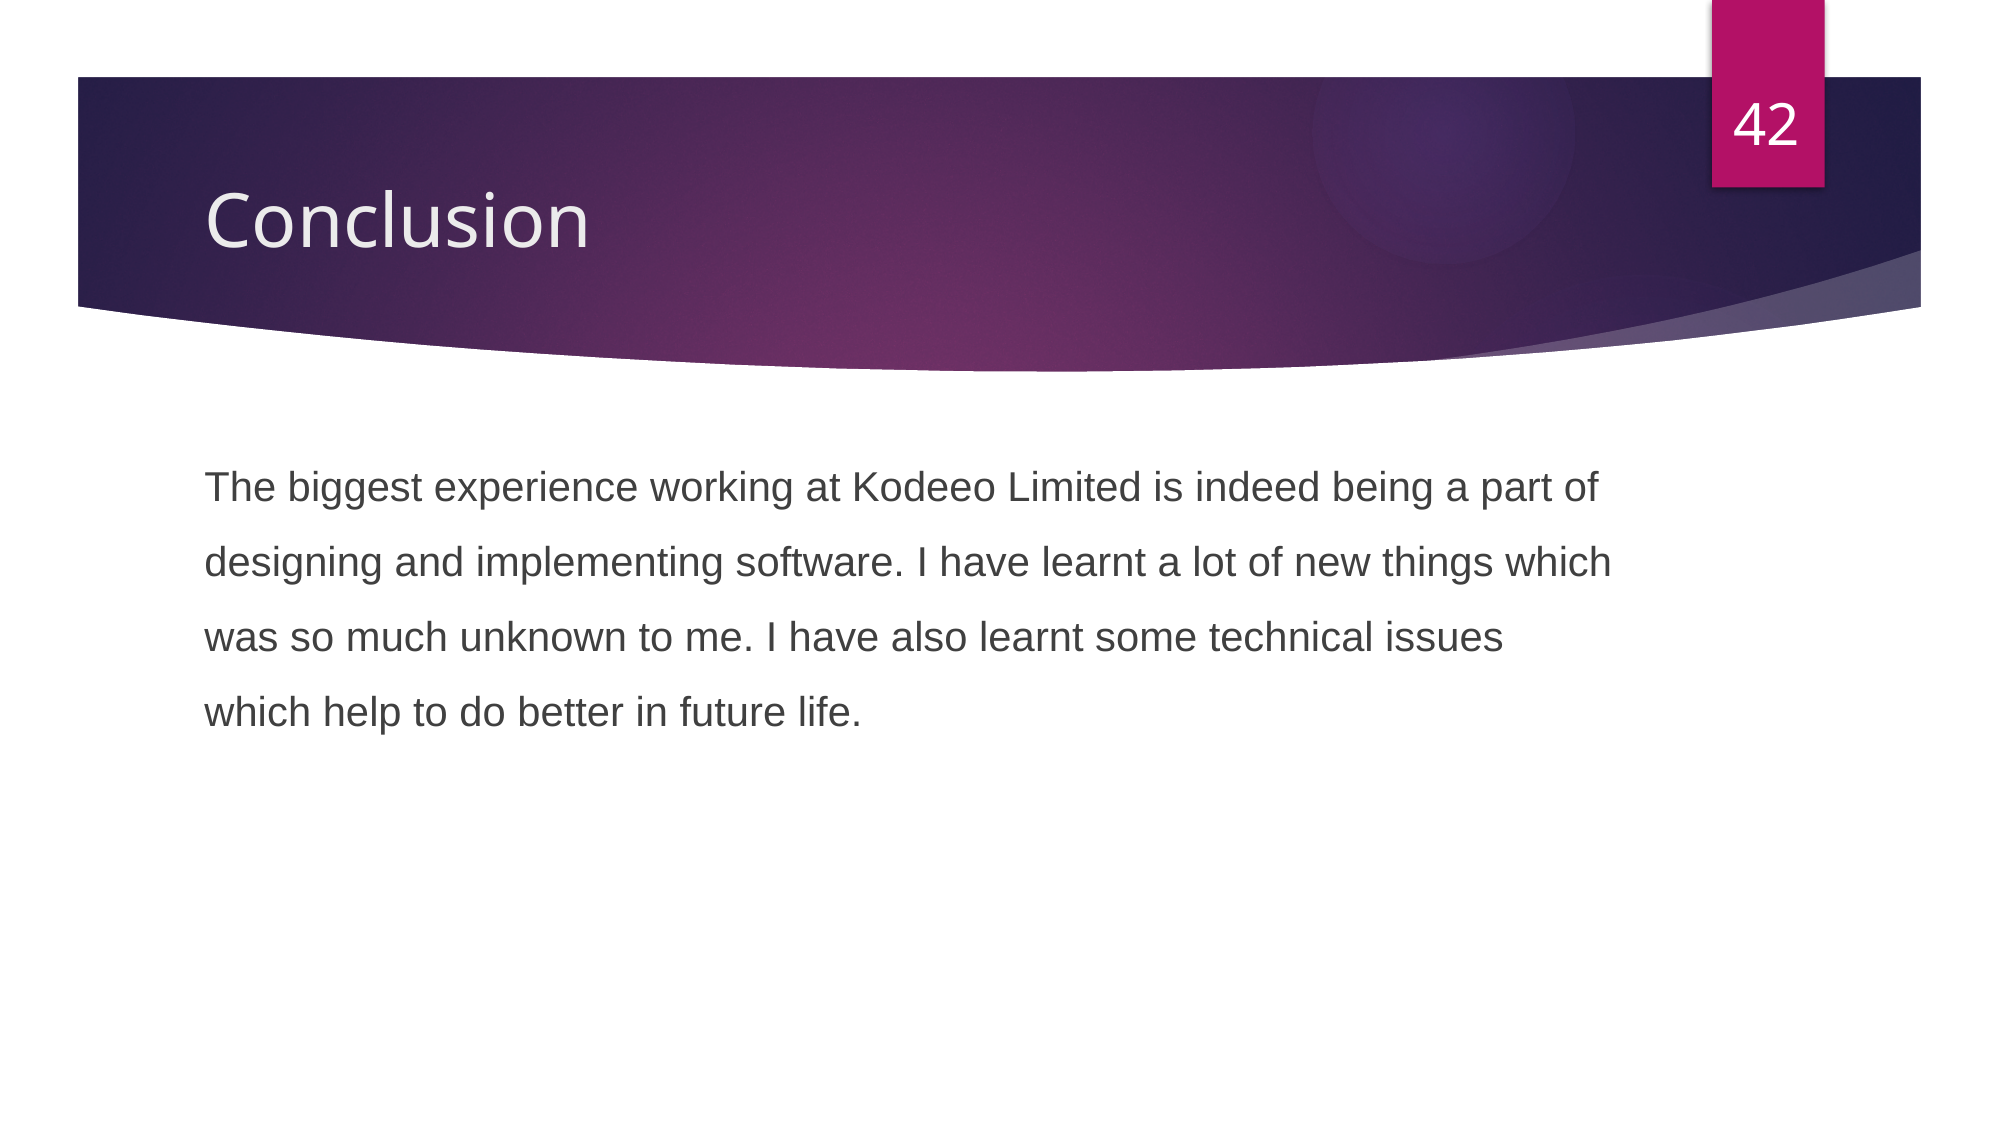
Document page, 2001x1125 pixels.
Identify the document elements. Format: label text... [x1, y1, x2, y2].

list The biggest experience working at Kodeeo Limited is indeed being a part of designing and implementing software. I have learnt a lot of new things which was so much unknown to me. I have also learnt some technical issues which help to do better in future life. [189, 427, 1638, 988]
title Conclusion [189, 159, 1627, 276]
slide_number 42 [1698, 48, 1836, 175]
